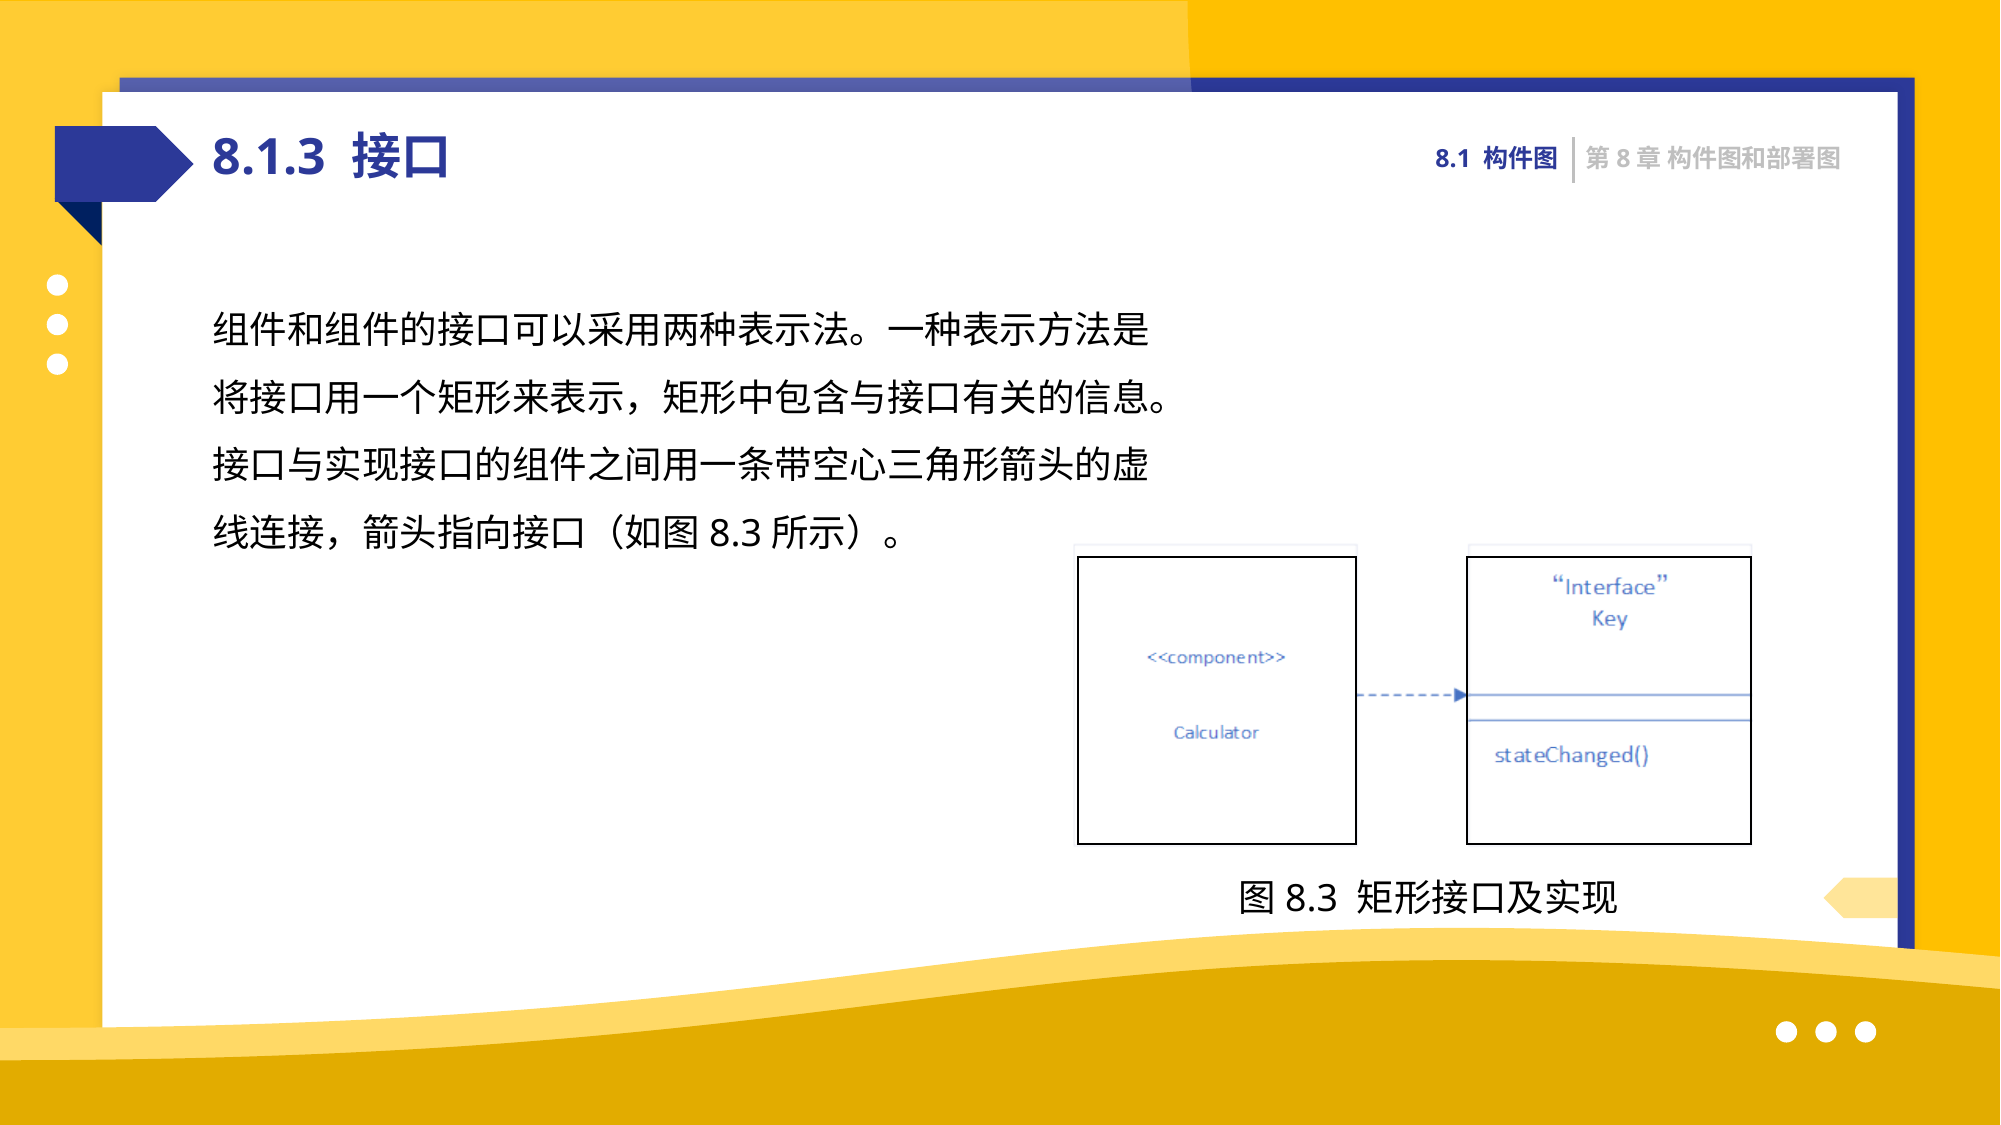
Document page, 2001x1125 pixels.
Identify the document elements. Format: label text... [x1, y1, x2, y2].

text_box 8.1.3 接口 [197, 117, 467, 193]
text_box 8.1 构件图 [1414, 135, 1574, 180]
text_box 图8.3 矩形接口及实现 [1223, 866, 1635, 927]
text_box 第8章 构件图和部署图 [1574, 135, 1857, 180]
text_box 组件和组件的接口可以采用两种表示法。一种表示方法是将接口用一个矩形来表示，矩形中包含与接口有关的信息。接口与实现接口的组件之间用一条带空心三角形箭头的虚线连接，箭头指向接口（如图8.3所示）。 [197, 276, 1198, 562]
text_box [1072, 543, 1756, 849]
